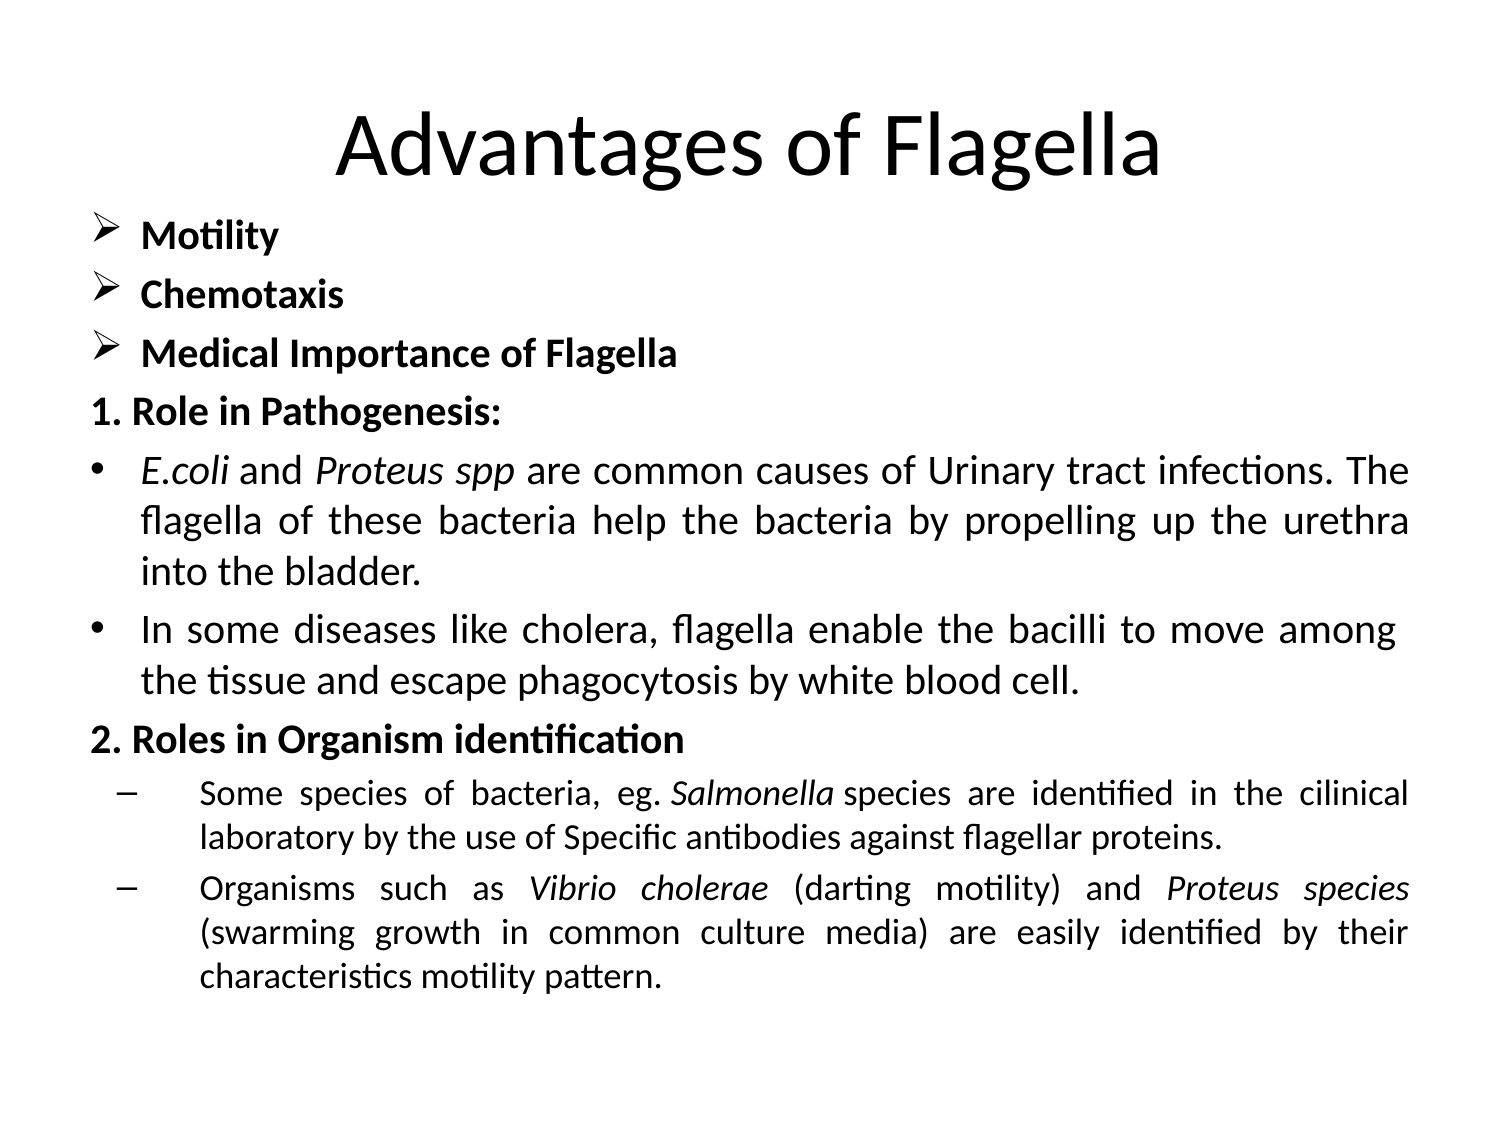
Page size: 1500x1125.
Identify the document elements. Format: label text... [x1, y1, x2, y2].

list Motility Chemotaxis Medical Importance of Flagella 1. Role in Pathogenesis: E.coli and Proteus spp are common causes of Urinary tract infections. The flagella of these bacteria help the bacteria by propelling up the urethra into the bladder. In some diseases like cholera, flagella enable the bacilli to move among the tissue and escape phagocytosis by white blood cell. 2. Roles in Organism identification Some species of bacteria, eg. Salmonella species are identified in the cilinical laboratory by the use of Specific antibodies against flagellar proteins. Organisms such as Vibrio cholerae (darting motility) and Proteus species (swarming growth in common culture media) are easily identified by their characteristics motility pattern. [75, 200, 1425, 1005]
title Advantages of Flagella [75, 45, 1425, 200]
